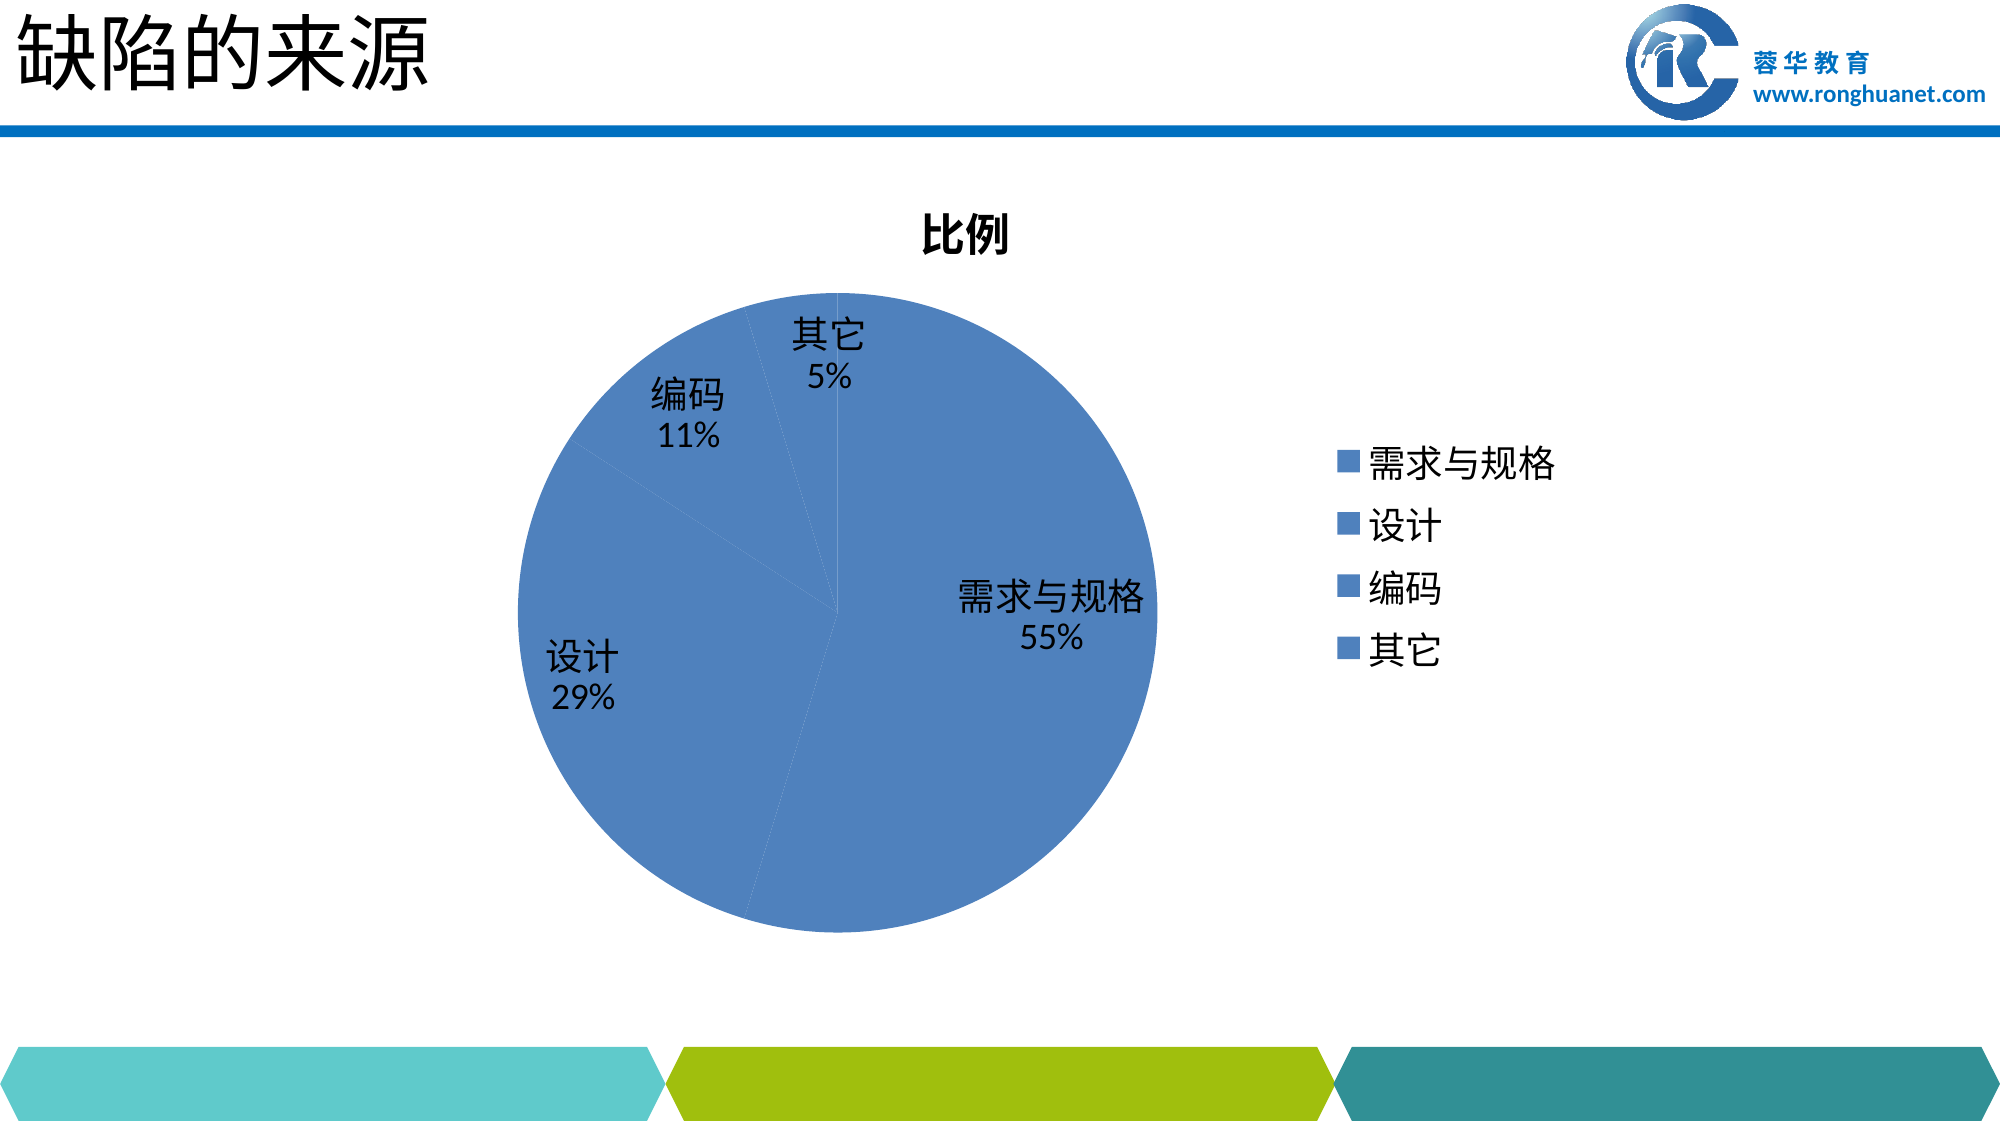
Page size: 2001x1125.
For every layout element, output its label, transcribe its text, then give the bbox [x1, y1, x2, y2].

chart [349, 160, 1581, 949]
title 缺陷的来源 [0, 0, 1500, 105]
picture [1626, 4, 1739, 132]
